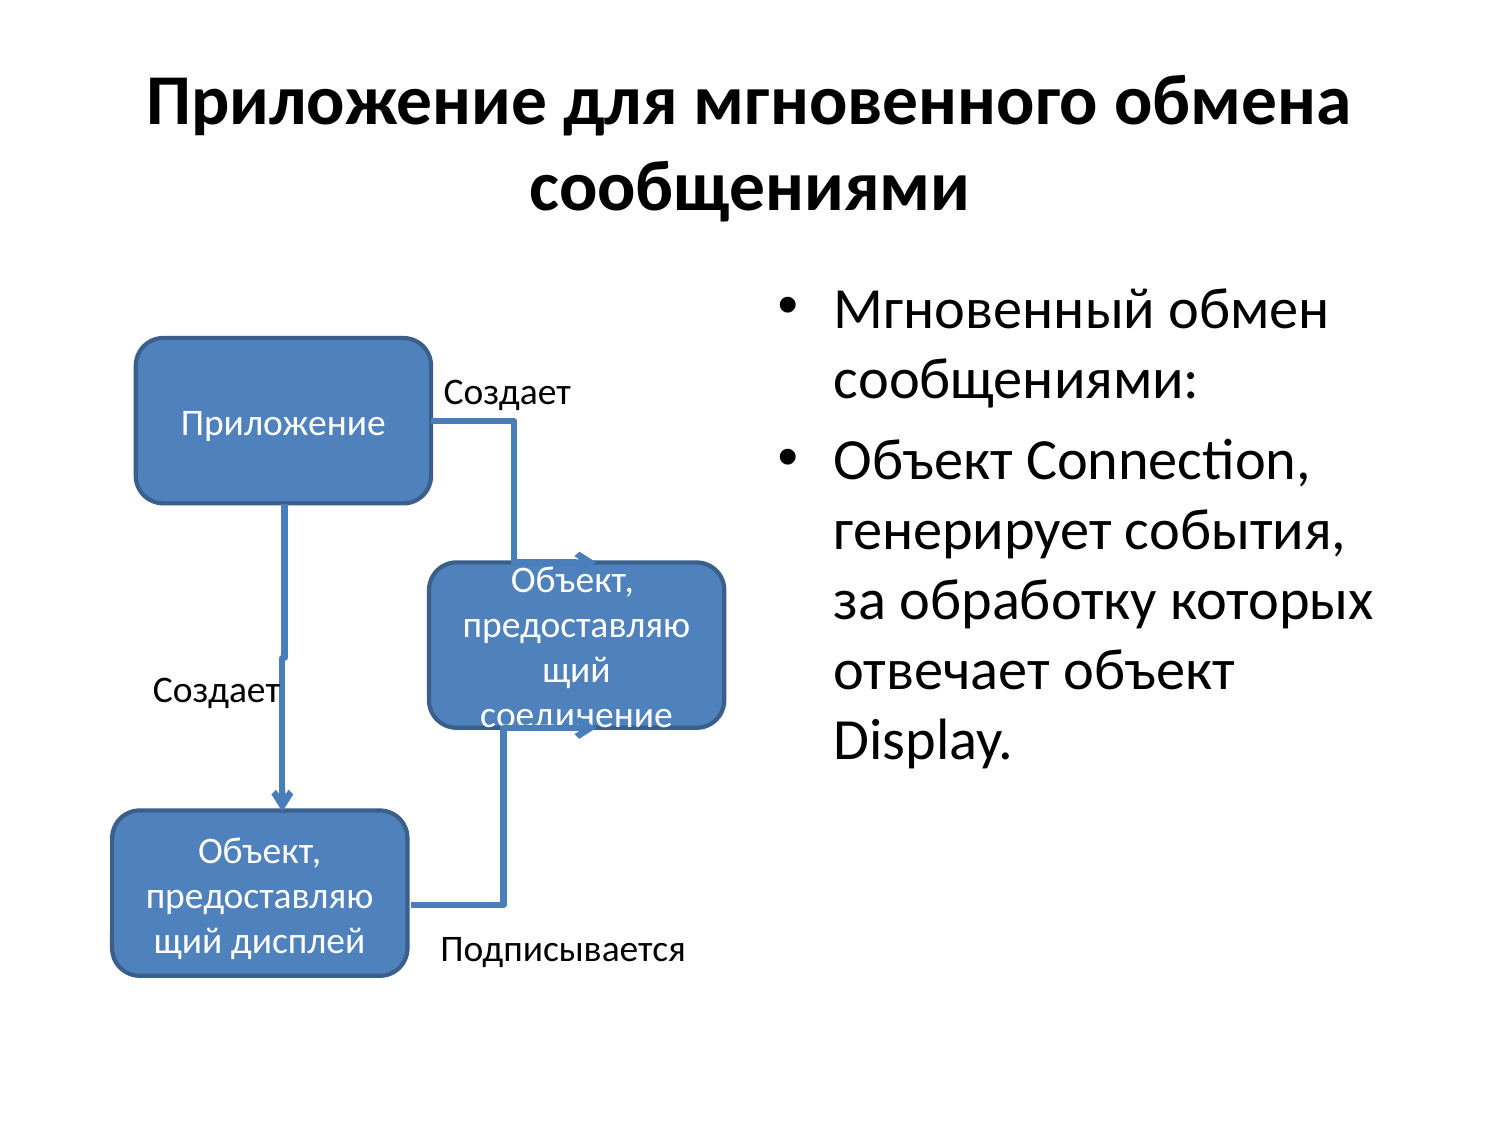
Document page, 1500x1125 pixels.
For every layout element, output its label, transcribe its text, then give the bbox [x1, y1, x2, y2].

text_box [111, 337, 725, 978]
title Приложение для мгновенного обмена сообщениями [75, 45, 1425, 233]
list Мгновенный обмен сообщениями: Объект Connection, генерирует события, за обработку которых отвечает объект Display. [762, 262, 1425, 1005]
